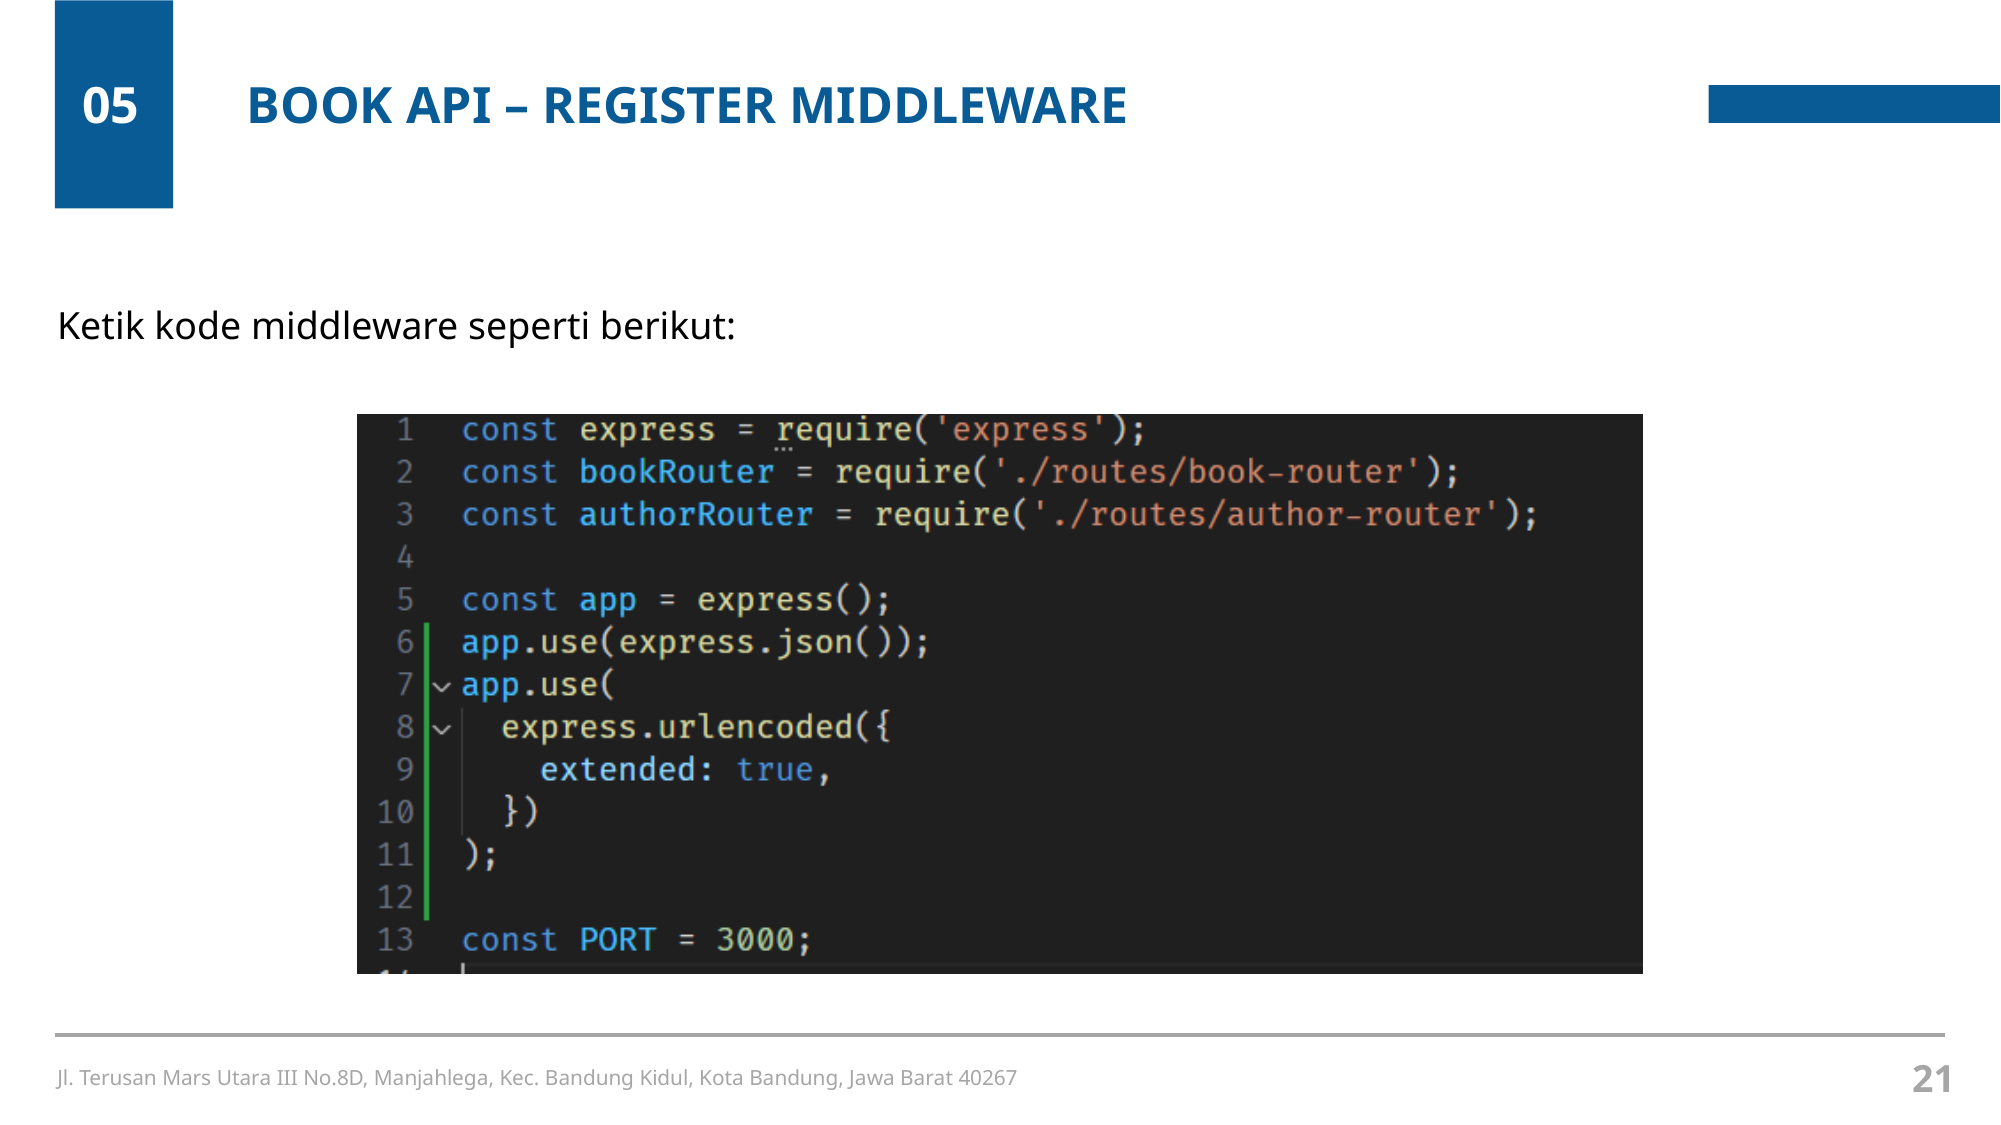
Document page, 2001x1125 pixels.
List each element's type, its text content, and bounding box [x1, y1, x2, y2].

text_box BOOK API – REGISTER MIDDLEWARE [232, 66, 1379, 141]
text_box [54, 0, 174, 209]
text_box Jl. Terusan Mars Utara III No.8D, Manjahlega, Kec. Bandung Kidul, Kota Bandung, Jawa Barat 40267 [42, 1056, 1590, 1097]
text_box 05 [67, 66, 174, 141]
text_box 21 [1897, 1047, 1983, 1107]
text_box Ketik kode middleware seperti berikut: [42, 299, 1945, 883]
text_box [1708, 84, 2000, 124]
picture [357, 414, 1643, 974]
